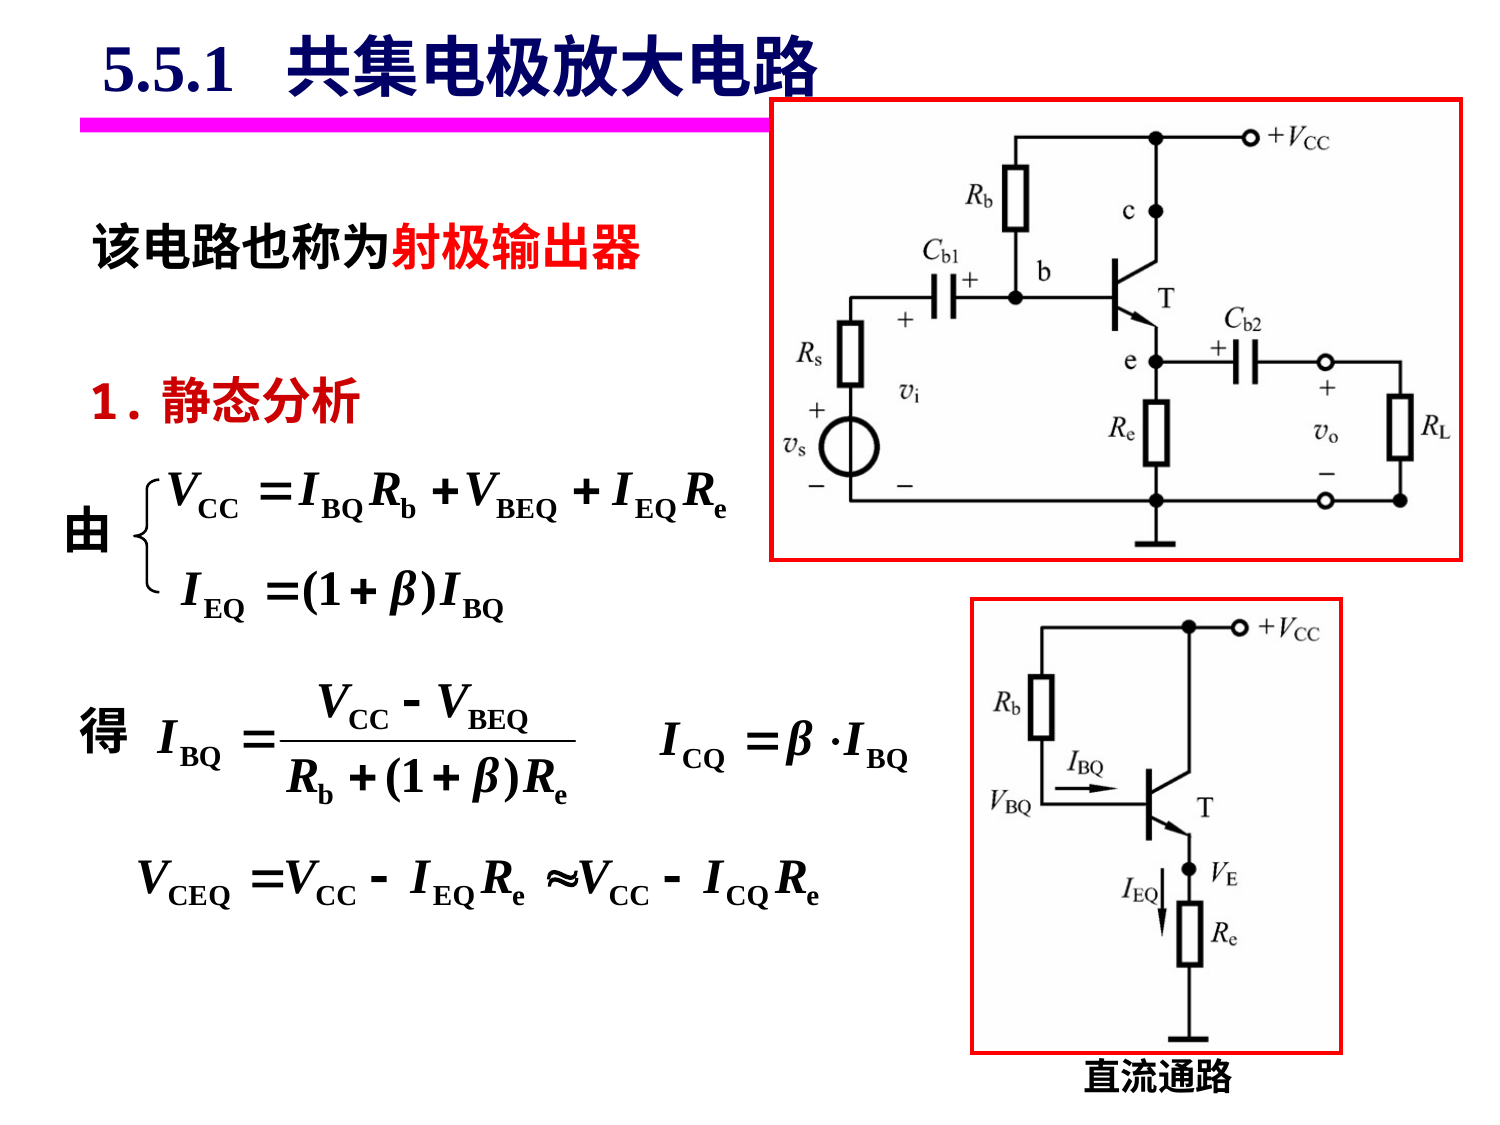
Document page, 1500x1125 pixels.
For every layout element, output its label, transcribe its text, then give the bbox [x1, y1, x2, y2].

text_box 1.静态分析 [74, 362, 475, 438]
text_box 得 [64, 692, 142, 768]
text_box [47, 479, 160, 593]
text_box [163, 455, 738, 536]
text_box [974, 600, 1339, 1107]
picture [773, 101, 1459, 558]
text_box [649, 705, 917, 786]
text_box 5.5.1 共集电极放大电路 [87, 17, 1113, 113]
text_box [133, 843, 829, 923]
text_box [170, 555, 513, 636]
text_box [147, 666, 585, 817]
text_box 该电路也称为射极输出器 [76, 207, 752, 283]
